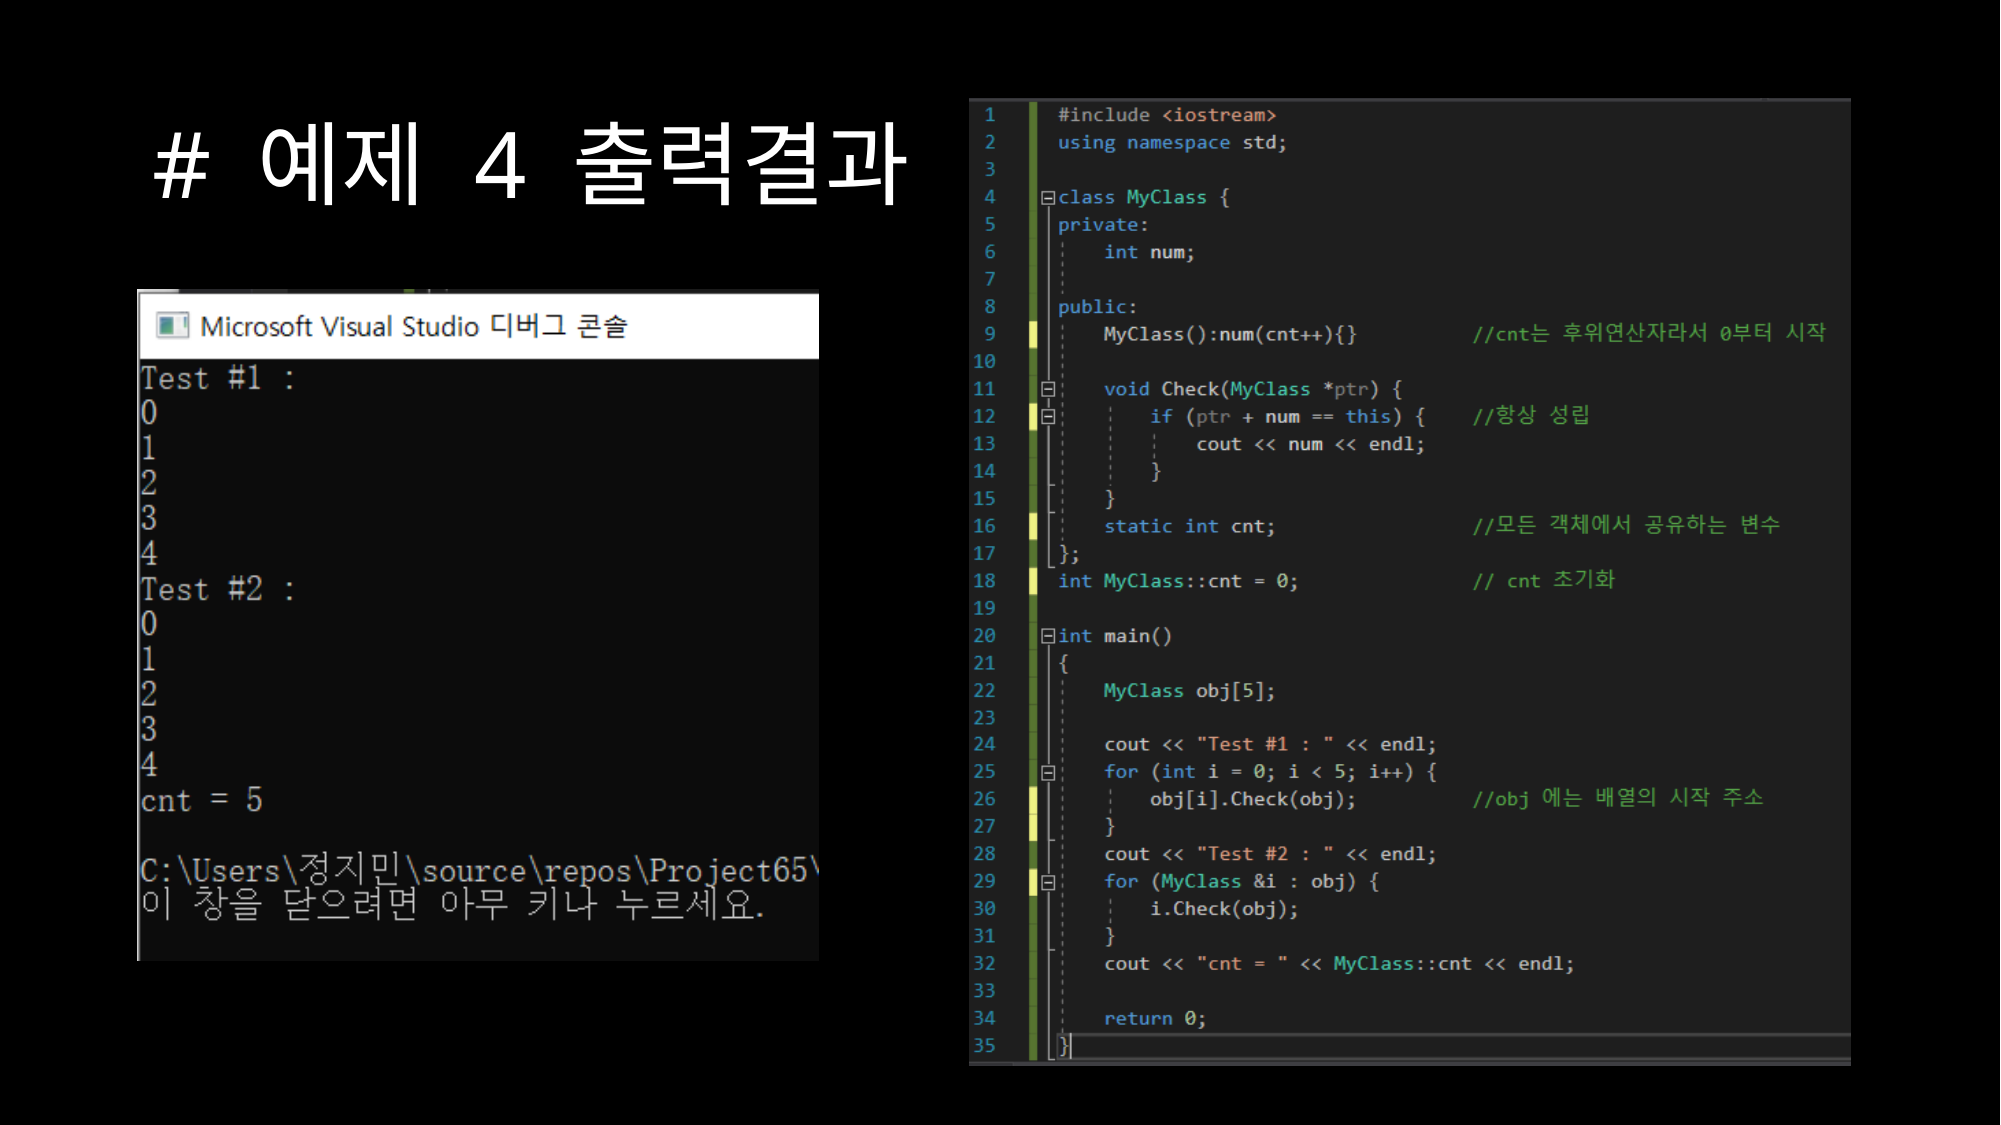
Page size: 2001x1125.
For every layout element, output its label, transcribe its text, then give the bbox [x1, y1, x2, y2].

title # 예제 4 출력결과 [137, 59, 1863, 278]
picture [137, 289, 819, 961]
picture [969, 98, 1851, 1066]
